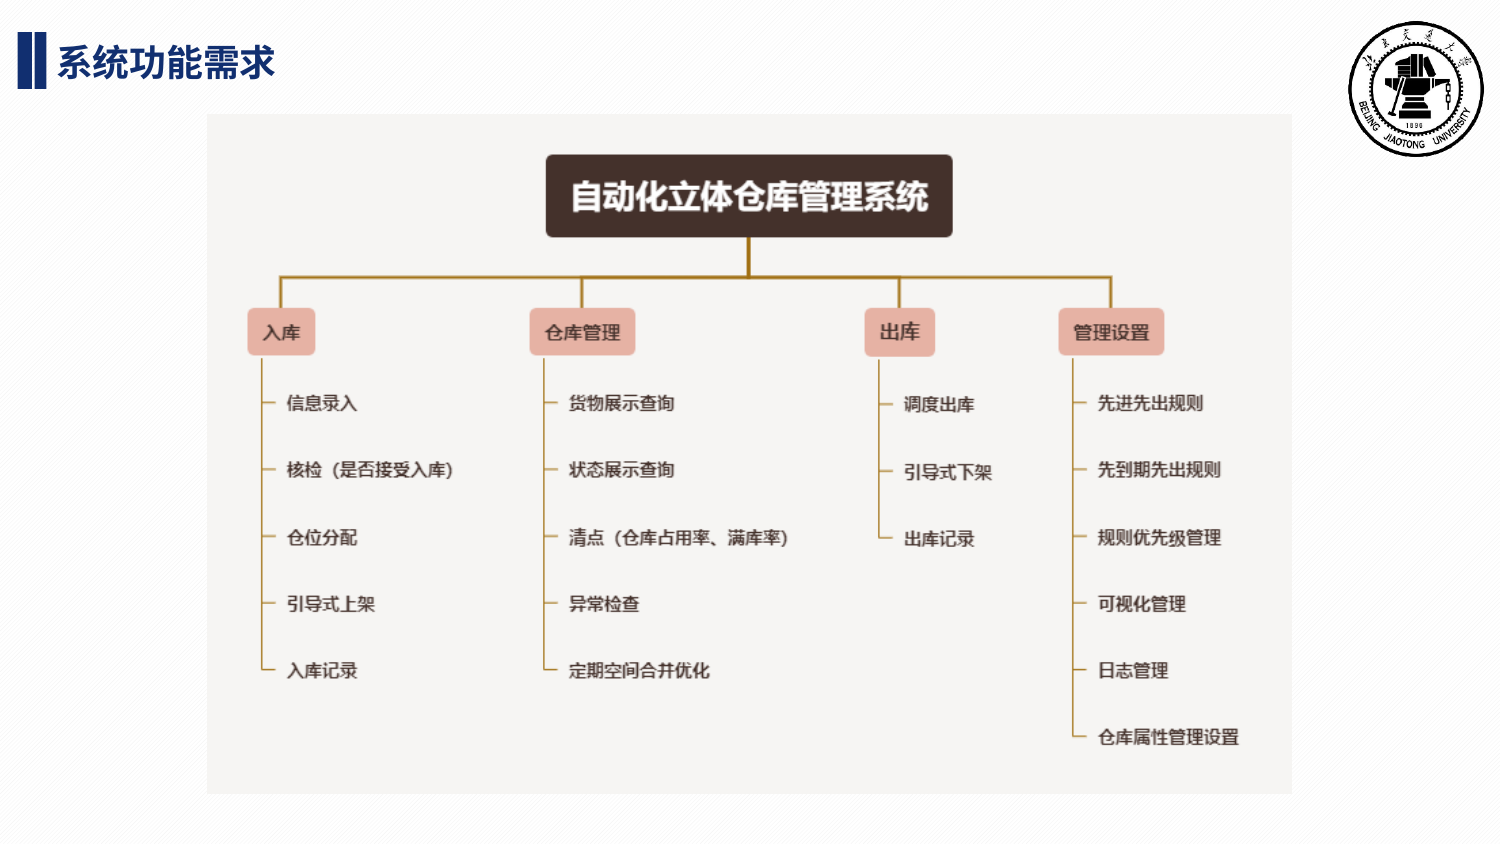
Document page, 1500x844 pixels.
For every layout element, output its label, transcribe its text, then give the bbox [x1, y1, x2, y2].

picture [207, 114, 1293, 794]
text_box 系统功能需求 [48, 32, 405, 91]
text_box [16, 30, 32, 91]
text_box [32, 30, 48, 91]
picture [1328, 21, 1498, 157]
